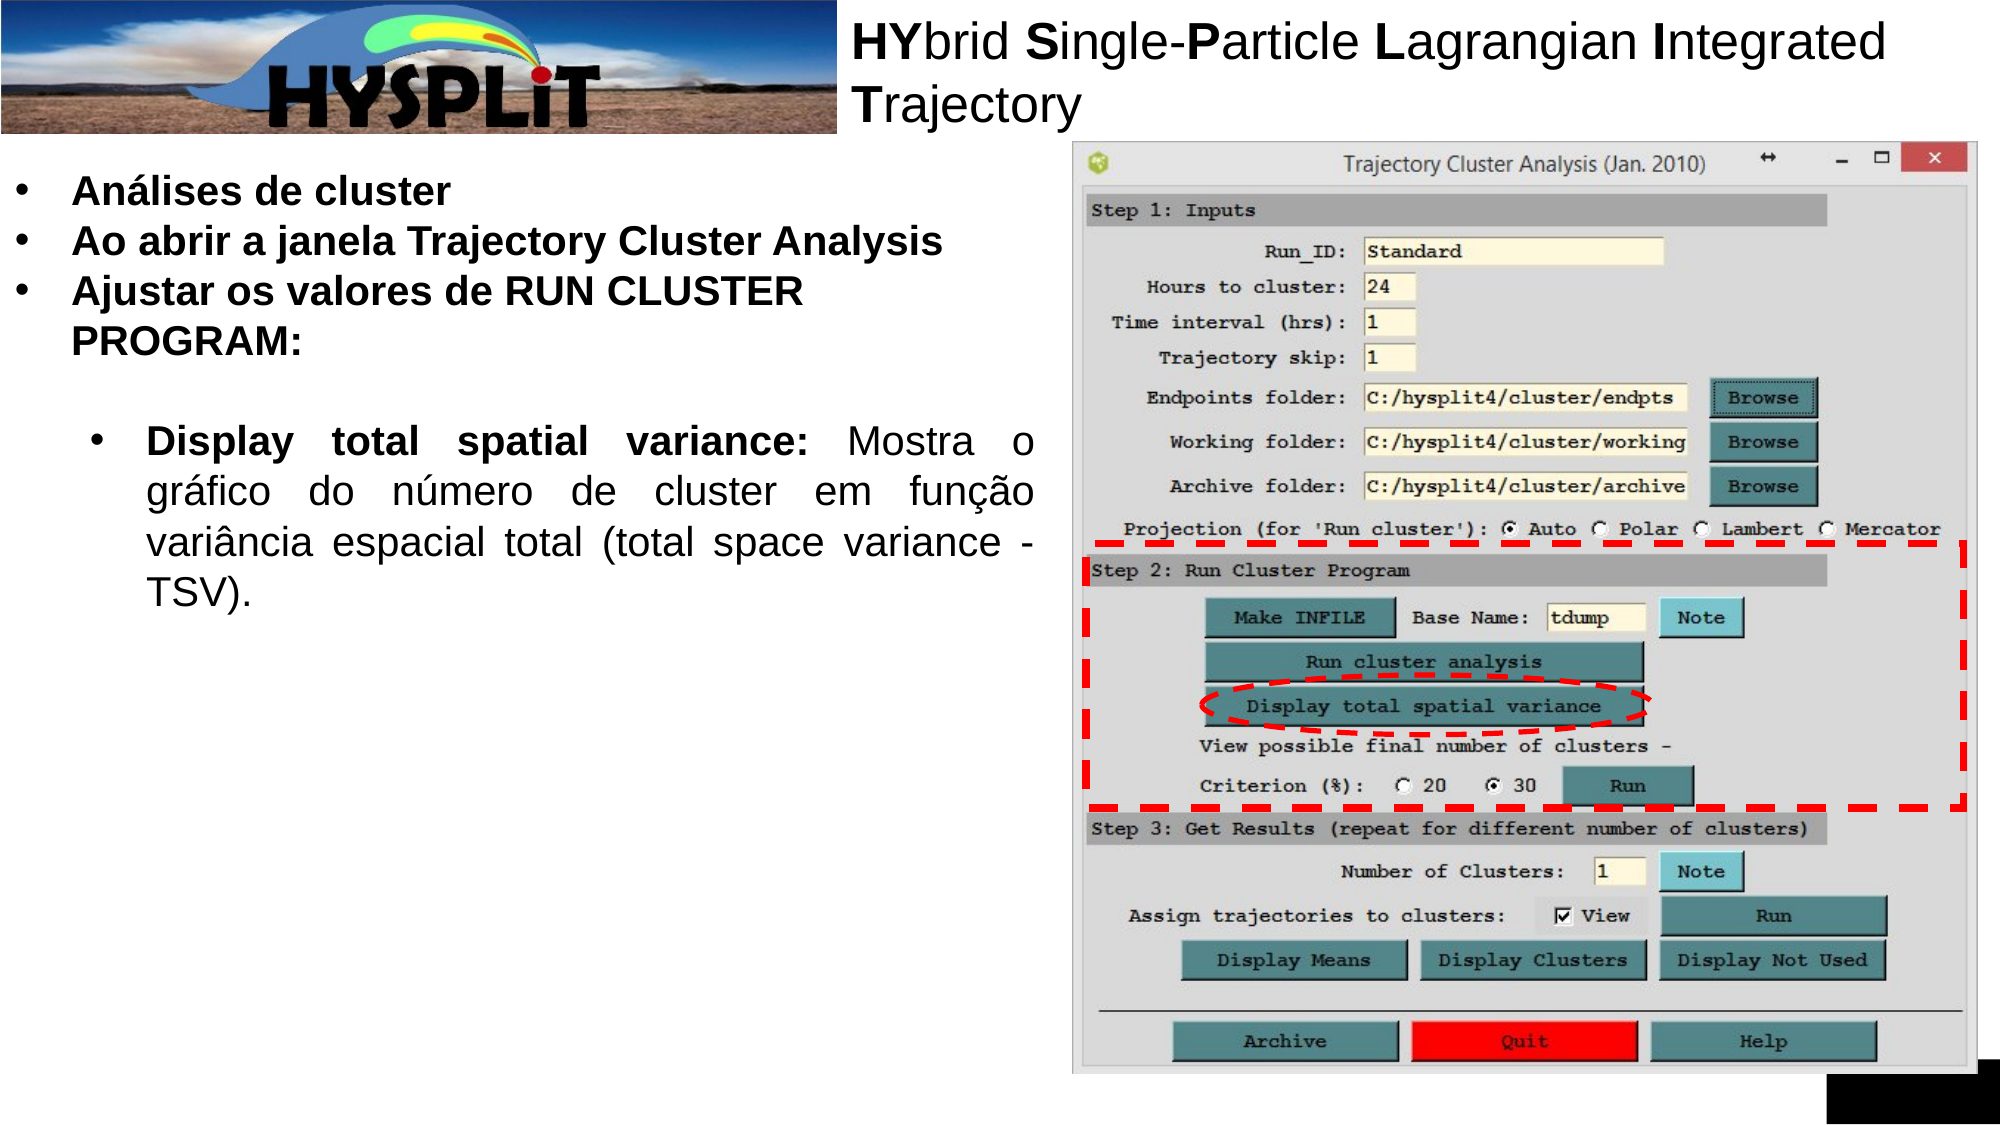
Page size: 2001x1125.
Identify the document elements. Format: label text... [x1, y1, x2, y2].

picture [0, 0, 837, 134]
text_box Análises de cluster Ao abrir a janela Trajectory Cluster Analysis Ajustar os valores de RUN CLUSTER PROGRAM: Display total spatial variance: Mostra o gráfico do número de cluster em função variância espacial total (total space variance - TSV). [0, 156, 1050, 722]
text_box HYbrid Single-Particle Lagrangian Integrated Trajectory [836, 0, 2000, 140]
text_box LEAL [1826, 1059, 2000, 1125]
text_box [1072, 141, 1978, 1074]
